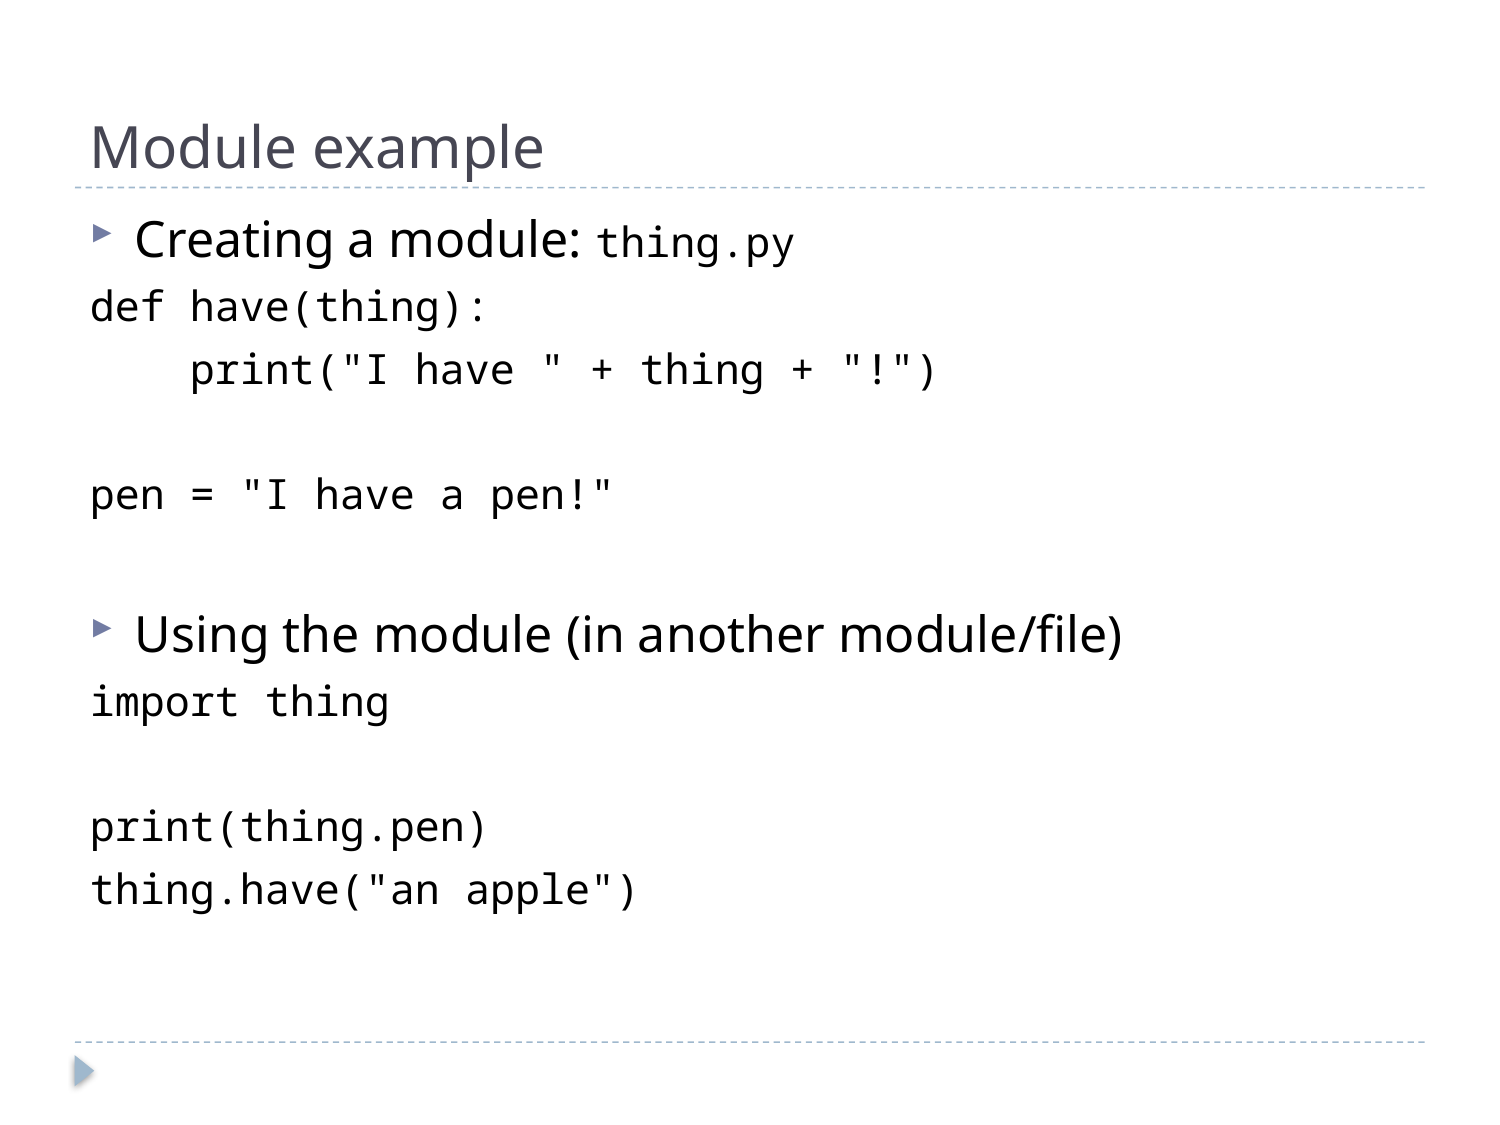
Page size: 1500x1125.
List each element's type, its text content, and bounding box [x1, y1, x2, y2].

list Creating a module: thing.py def have(thing): print("I have " + thing + "!") pen = "I have a pen!" Using the module (in another module/file) import thing print(thing.pen) thing.have("an apple") [75, 200, 1425, 1010]
title Module example [75, 24, 1425, 188]
